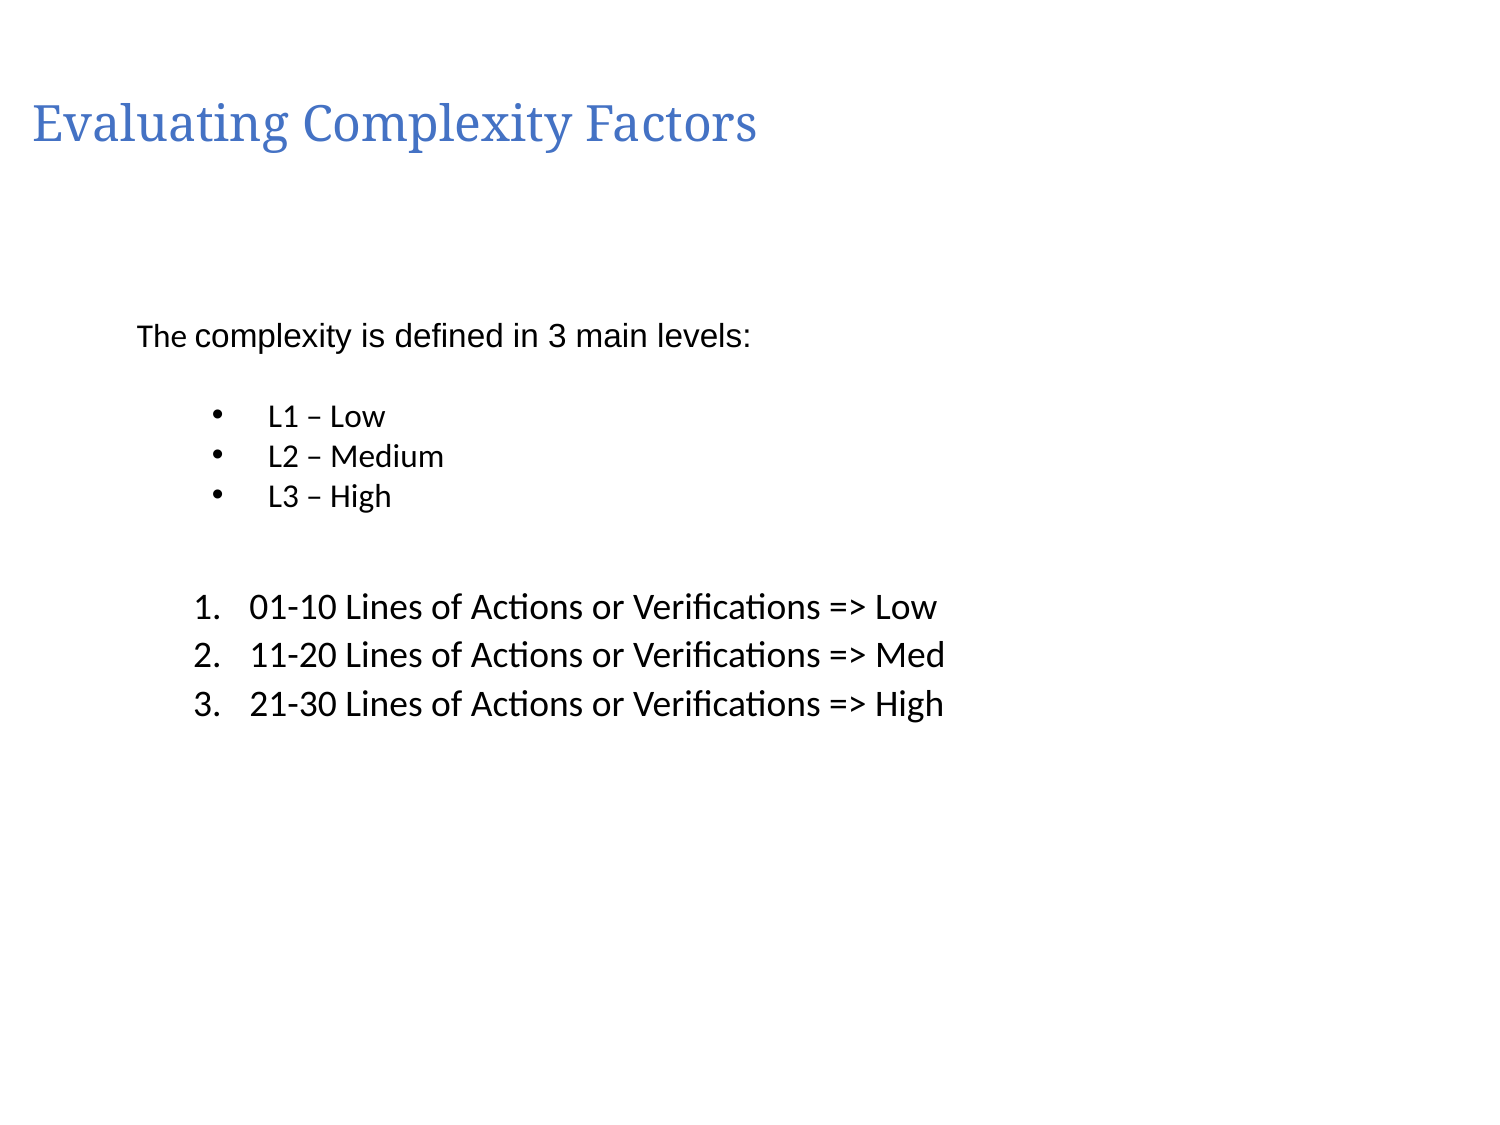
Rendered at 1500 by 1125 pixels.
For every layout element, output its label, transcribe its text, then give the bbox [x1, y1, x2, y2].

list The complexity is defined in 3 main levels: L1 – Low L2 – Medium L3 – High 01-10 Lines of Actions or Verifications => Low 11-20 Lines of Actions or Verifications => Med 21-30 Lines of Actions or Verifications => High [103, 299, 1397, 1014]
title Evaluating Complexity Factors [17, 83, 1189, 162]
